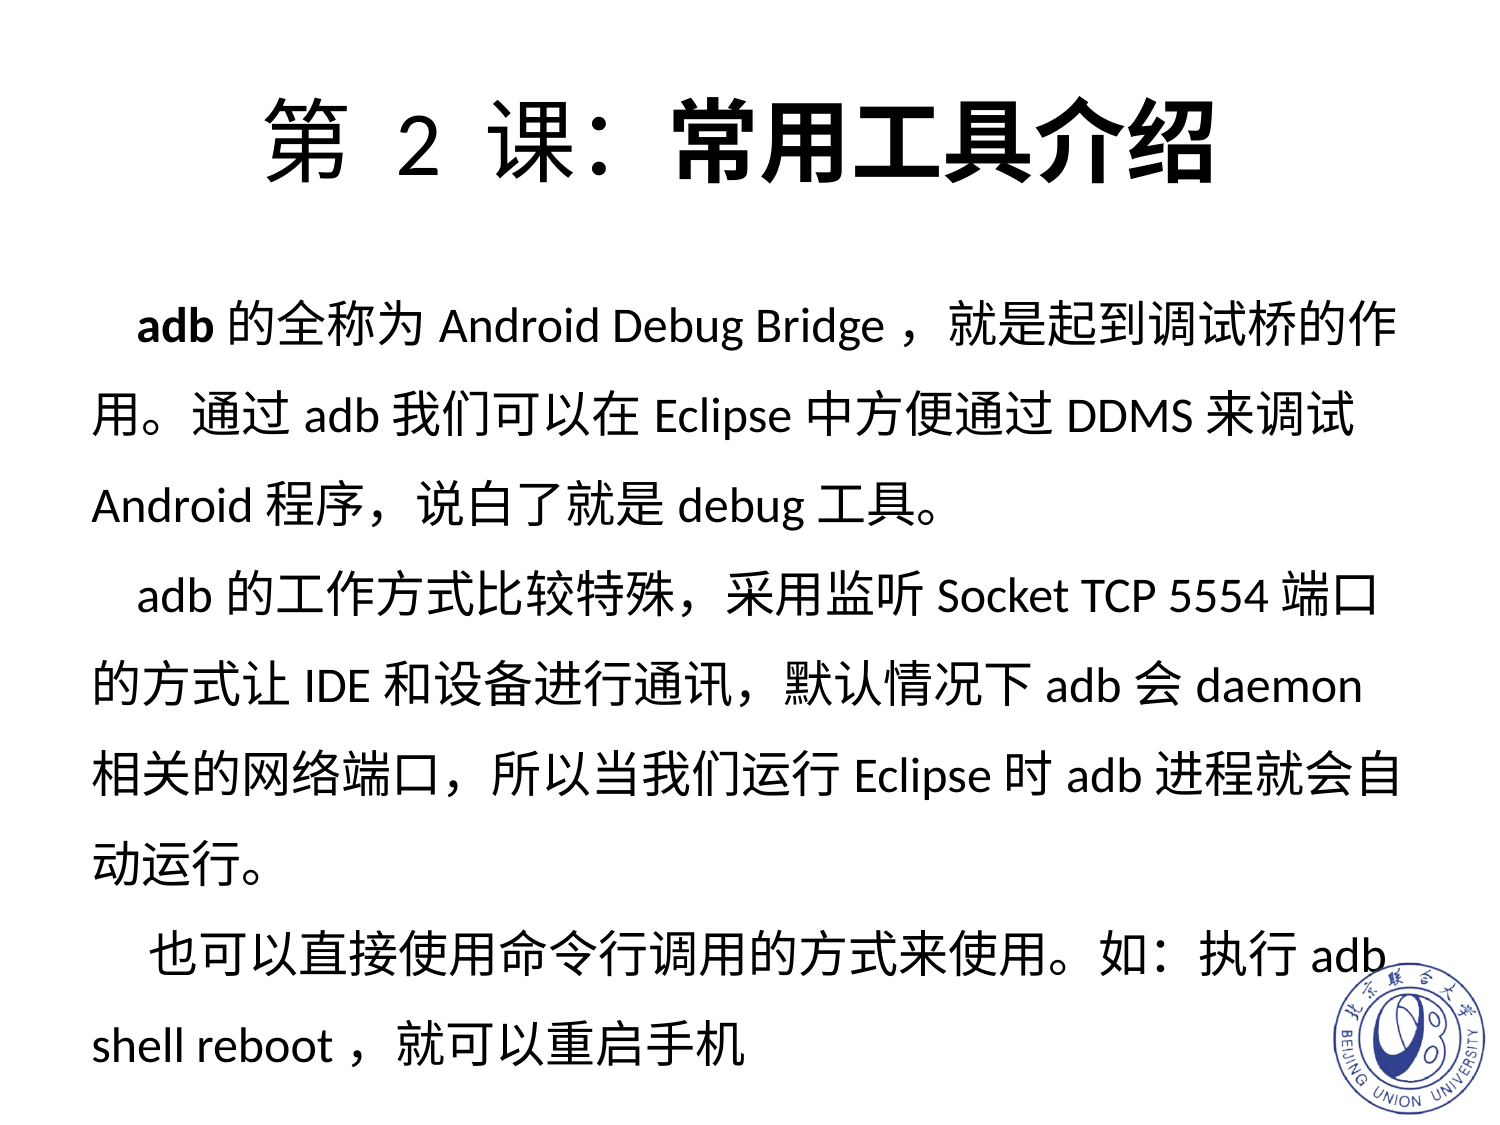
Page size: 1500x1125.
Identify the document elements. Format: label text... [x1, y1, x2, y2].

picture [1322, 952, 1496, 1125]
title 第 2 课：常用工具介绍 [75, 45, 1425, 233]
text_box adb的全称为Android Debug Bridge，就是起到调试桥的作用。通过adb我们可以在Eclipse中方便通过DDMS来调试Android程序，说白了就是debug工具。 adb的工作方式比较特殊，采用监听Socket TCP 5554端口的方式让IDE和设备进行通讯，默认情况下adb会daemon相关的网络端口，所以当我们运行Eclipse时adb进程就会自动运行。 也可以直接使用命令行调用的方式来使用。如：执行adb shell reboot，就可以重启手机 [76, 255, 1436, 1081]
